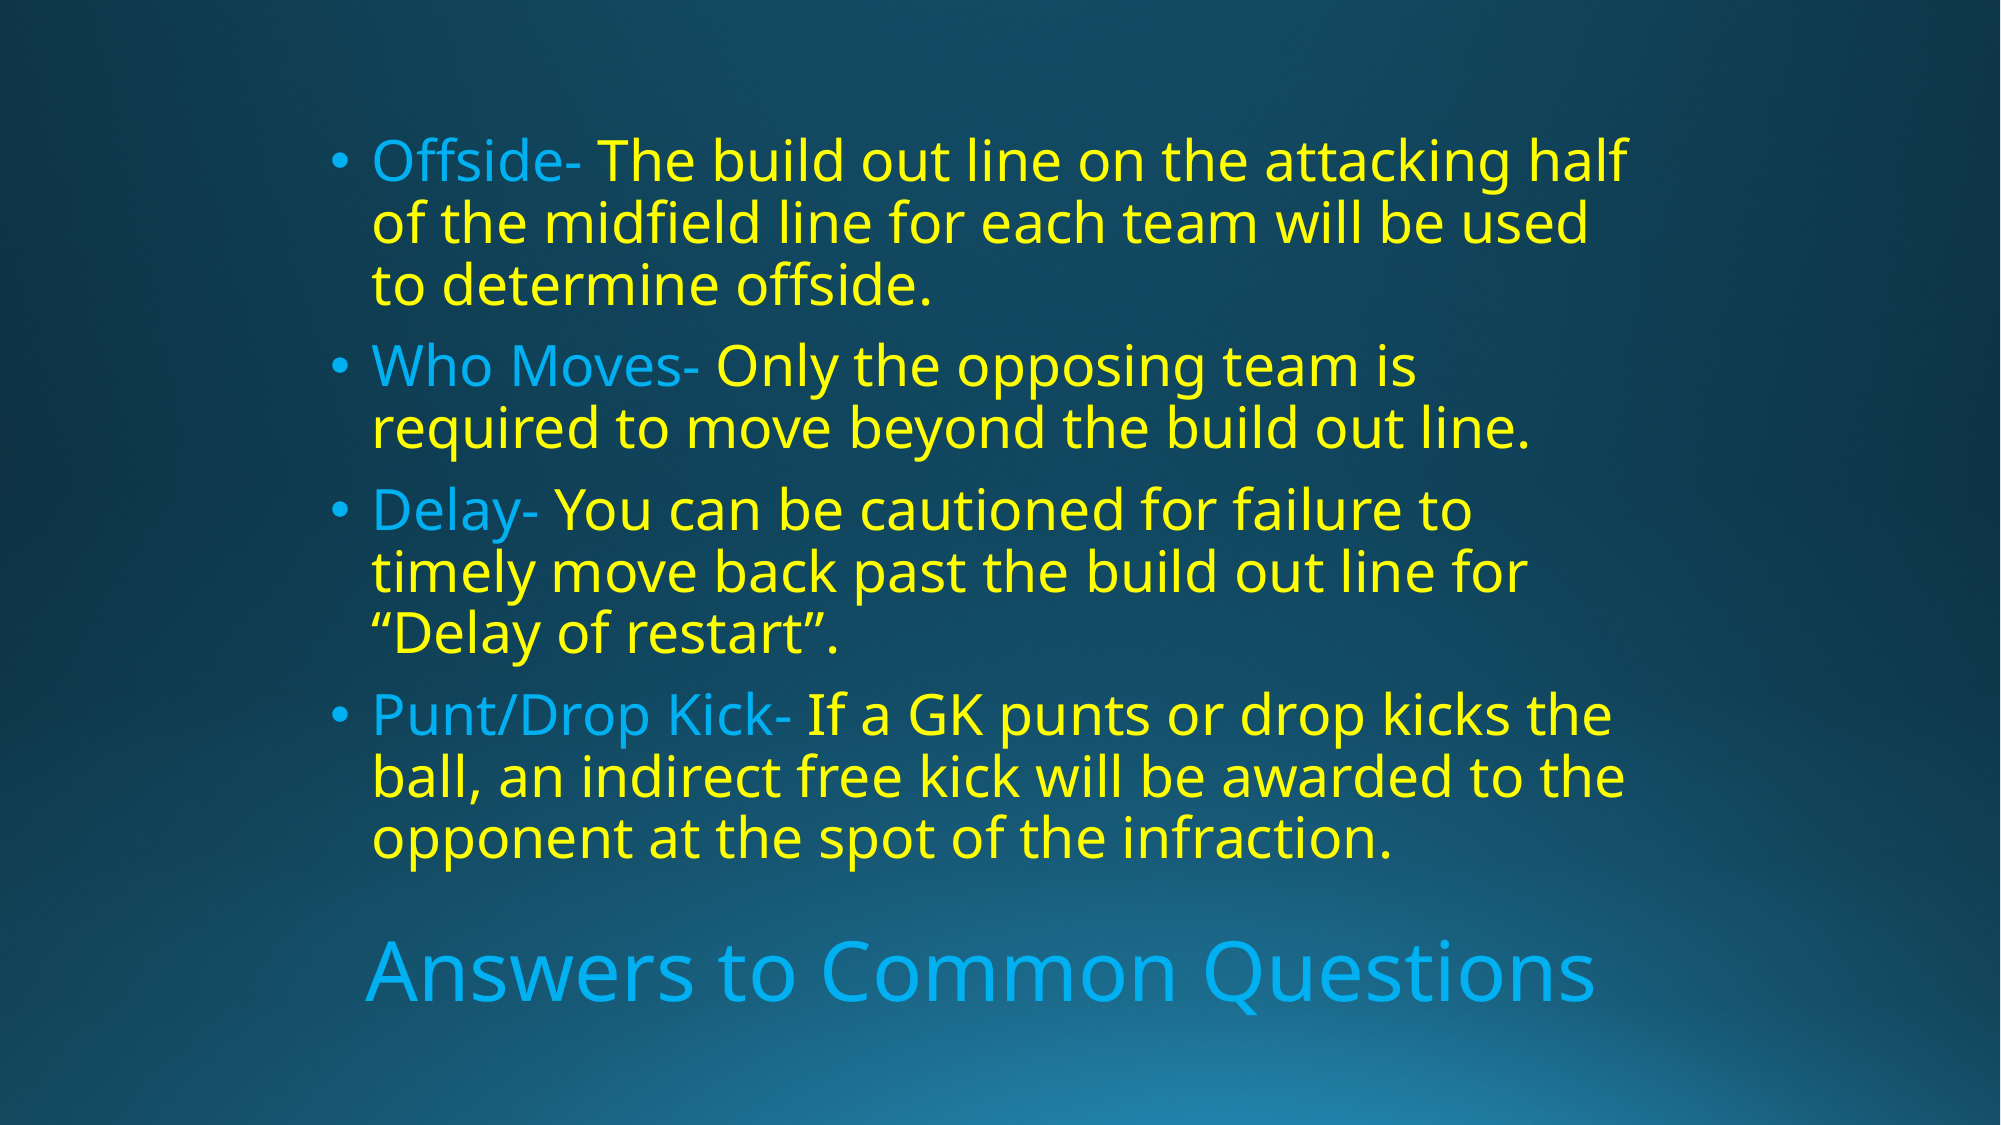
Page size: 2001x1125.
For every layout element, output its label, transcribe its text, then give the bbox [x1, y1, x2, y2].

picture [0, 0, 2001, 1125]
list Offside- The build out line on the attacking half of the midfield line for each team will be used to determine offside. Who Moves- Only the opposing team is required to move beyond the build out line. Delay- You can be cautioned for failure to timely move back past the build out line for “Delay of restart”. Punt/Drop Kick- If a GK punts or drop kicks the ball, an indirect free kick will be awarded to the opponent at the spot of the infraction. [312, 125, 1663, 882]
title Answers to Common Questions [350, 900, 1725, 1050]
